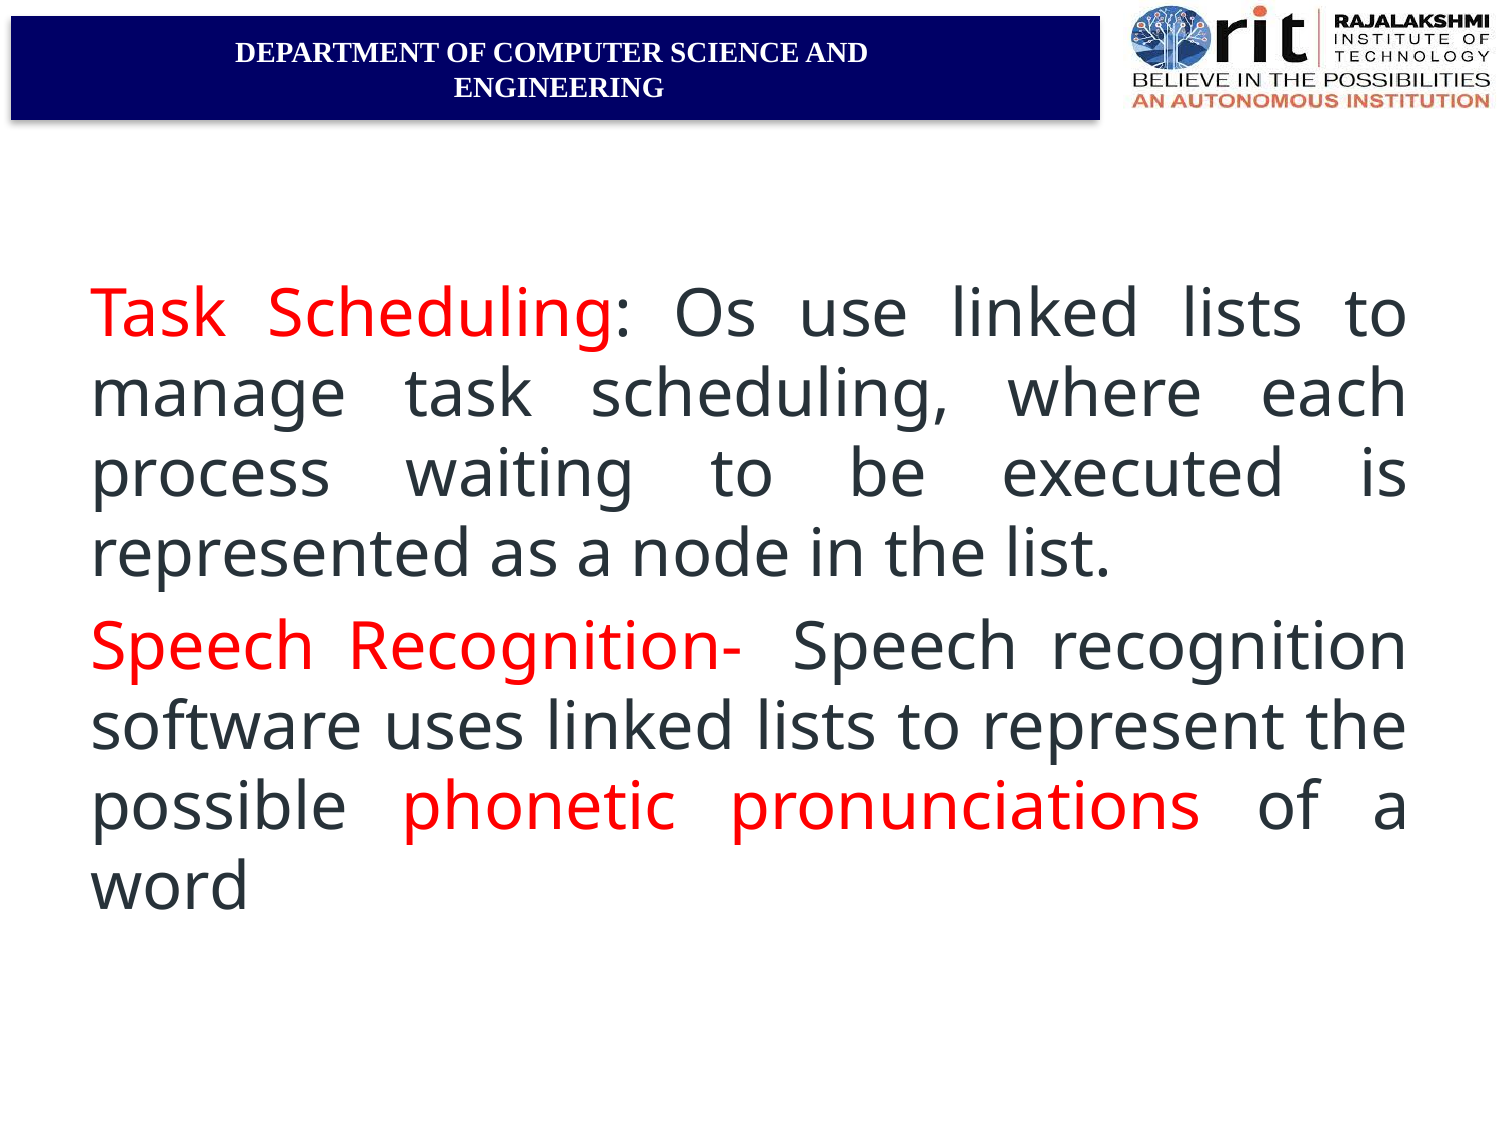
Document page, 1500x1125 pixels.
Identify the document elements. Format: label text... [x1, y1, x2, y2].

picture [1123, 0, 1500, 120]
list Task Scheduling: Os use linked lists to manage task scheduling, where each process waiting to be executed is represented as a node in the list. Speech Recognition- Speech recognition software uses linked lists to represent the possible phonetic pronunciations of a word [75, 262, 1425, 1005]
text_box DEPARTMENT OF COMPUTER SCIENCE AND ENGINEERING [11, 16, 1100, 120]
